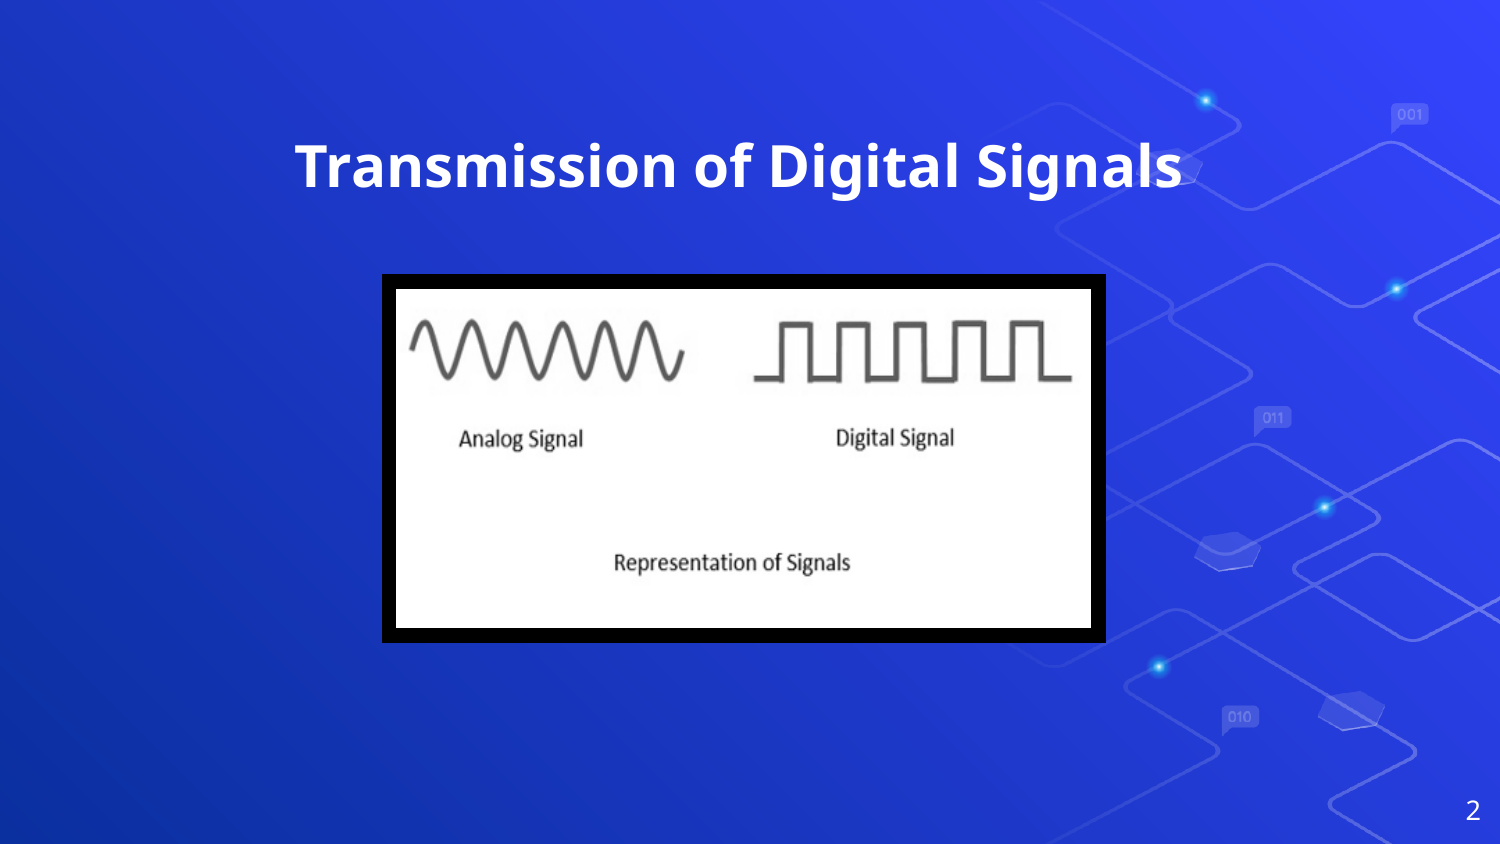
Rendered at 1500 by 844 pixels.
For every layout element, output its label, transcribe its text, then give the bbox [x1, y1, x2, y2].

slide_number 2 [1391, 779, 1482, 844]
picture [0, 0, 1500, 844]
title Transmission of Digital Signals [294, 124, 1248, 270]
